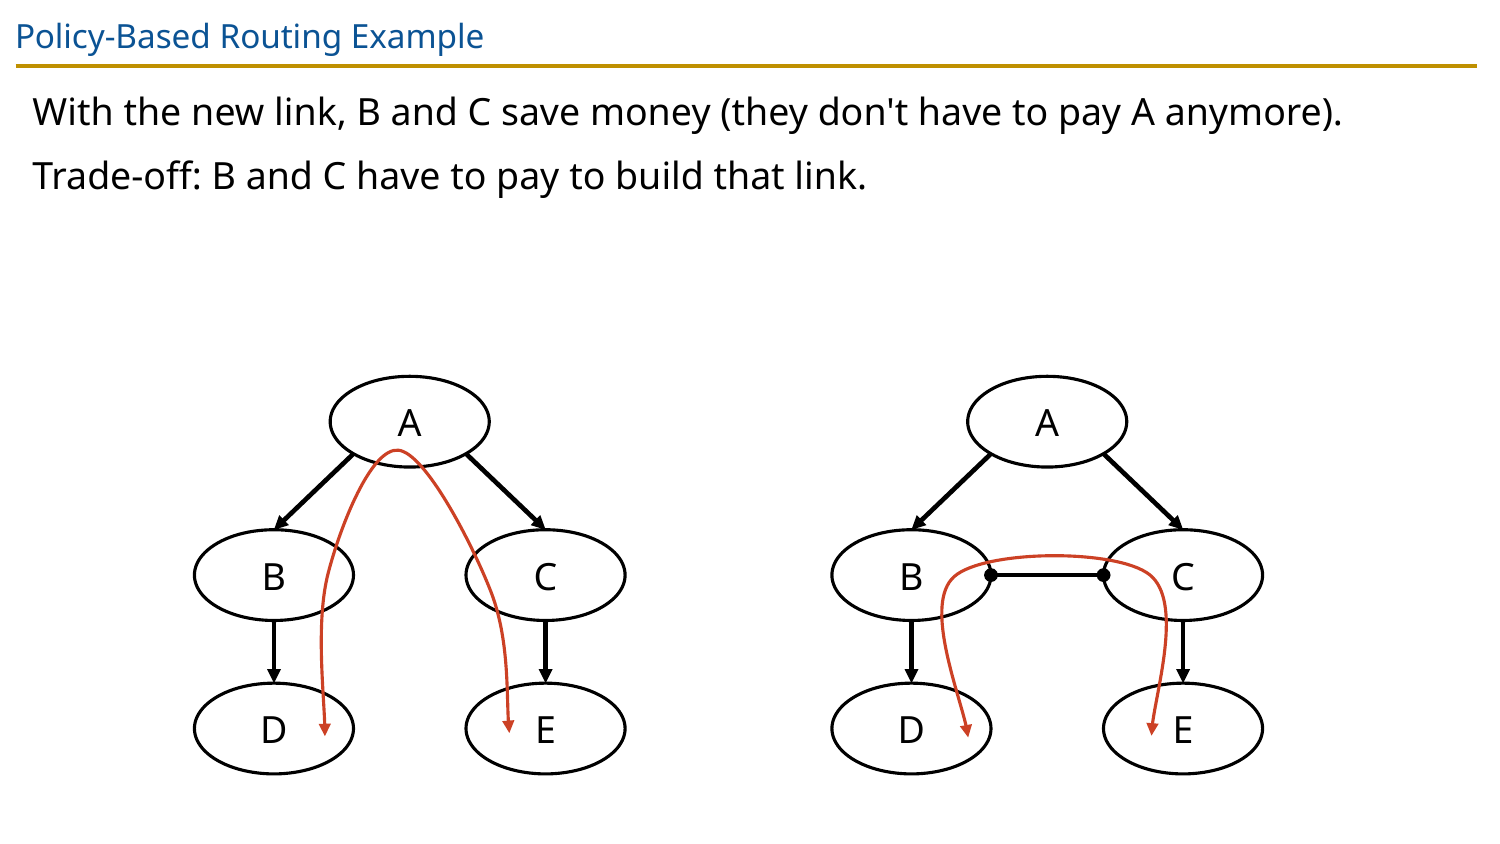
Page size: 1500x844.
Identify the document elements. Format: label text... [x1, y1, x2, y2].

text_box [1103, 453, 1184, 530]
text_box E [1104, 683, 1263, 774]
text_box A [967, 376, 1127, 468]
text_box D [831, 683, 990, 774]
text_box B [831, 529, 988, 621]
text_box E [466, 683, 626, 774]
text_box B [194, 529, 335, 621]
text_box [318, 450, 515, 737]
title Policy-Based Routing Example [0, 0, 1398, 65]
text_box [911, 453, 992, 530]
text_box [941, 555, 1167, 738]
text_box C [475, 529, 626, 621]
text_box C [1108, 529, 1263, 621]
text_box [273, 453, 354, 530]
text_box D [194, 683, 353, 774]
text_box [465, 453, 546, 530]
list With the new link, B and C save money (they don't have to pay A anymore). Trade-off: B and C have to pay to build that link. [17, 65, 1480, 314]
text_box A [330, 376, 490, 467]
